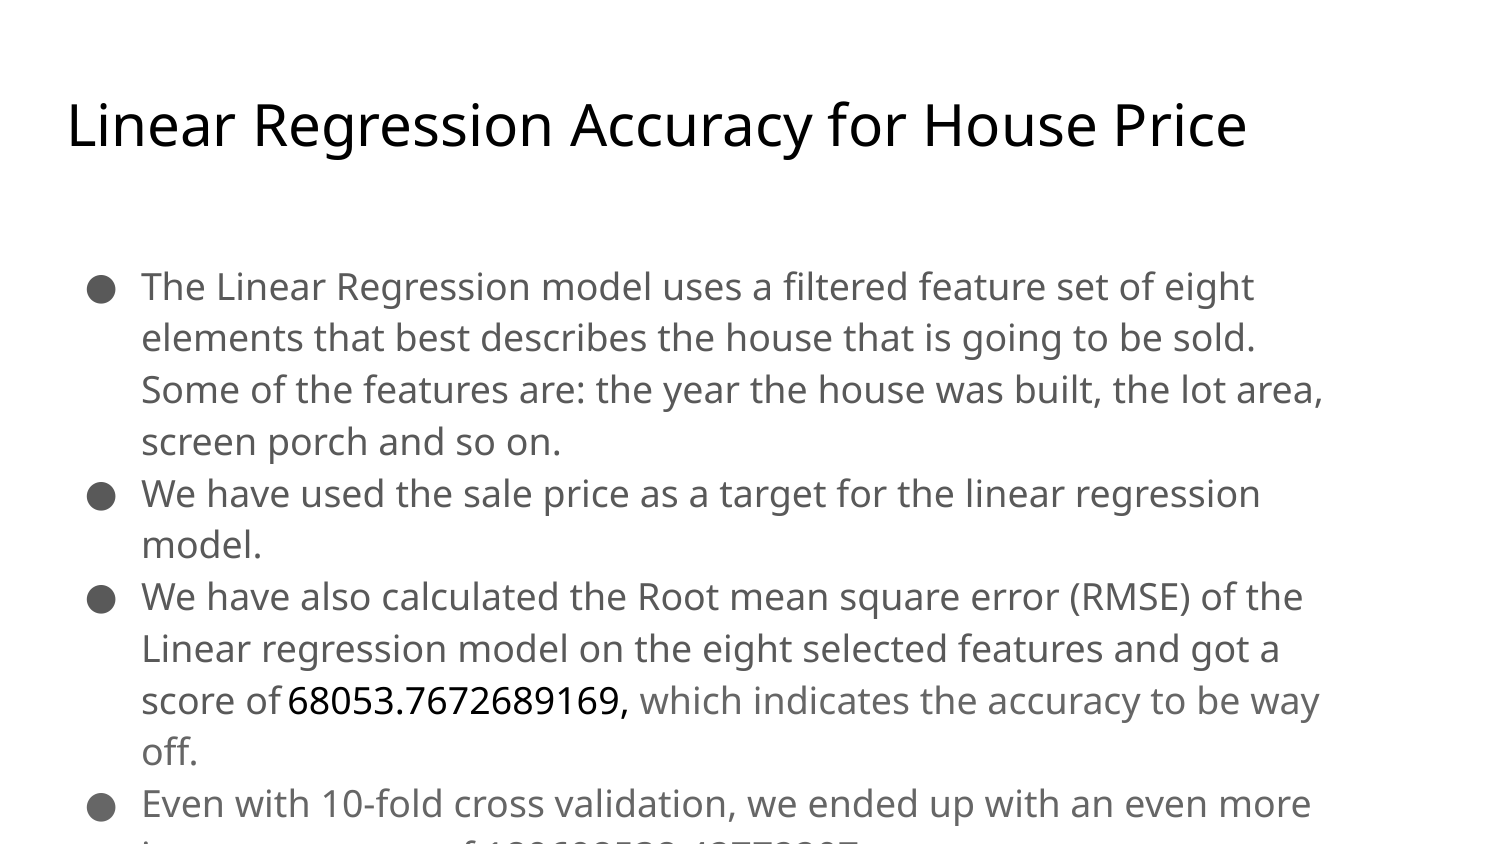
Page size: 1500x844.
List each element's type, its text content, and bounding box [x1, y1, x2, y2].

list The Linear Regression model uses a filtered feature set of eight elements that best describes the house that is going to be sold. Some of the features are: the year the house was built, the lot area, screen porch and so on. We have used the sale price as a target for the linear regression model. We have also calculated the Root mean square error (RMSE) of the Linear regression model on the eight selected features and got a score of 68053.7672689169, which indicates the accuracy to be way off. Even with 10-fold cross validation, we ended up with an even more inaccurate score of 189698538.42772207 [51, 241, 1364, 802]
title Linear Regression Accuracy for House Price [51, 72, 1449, 167]
